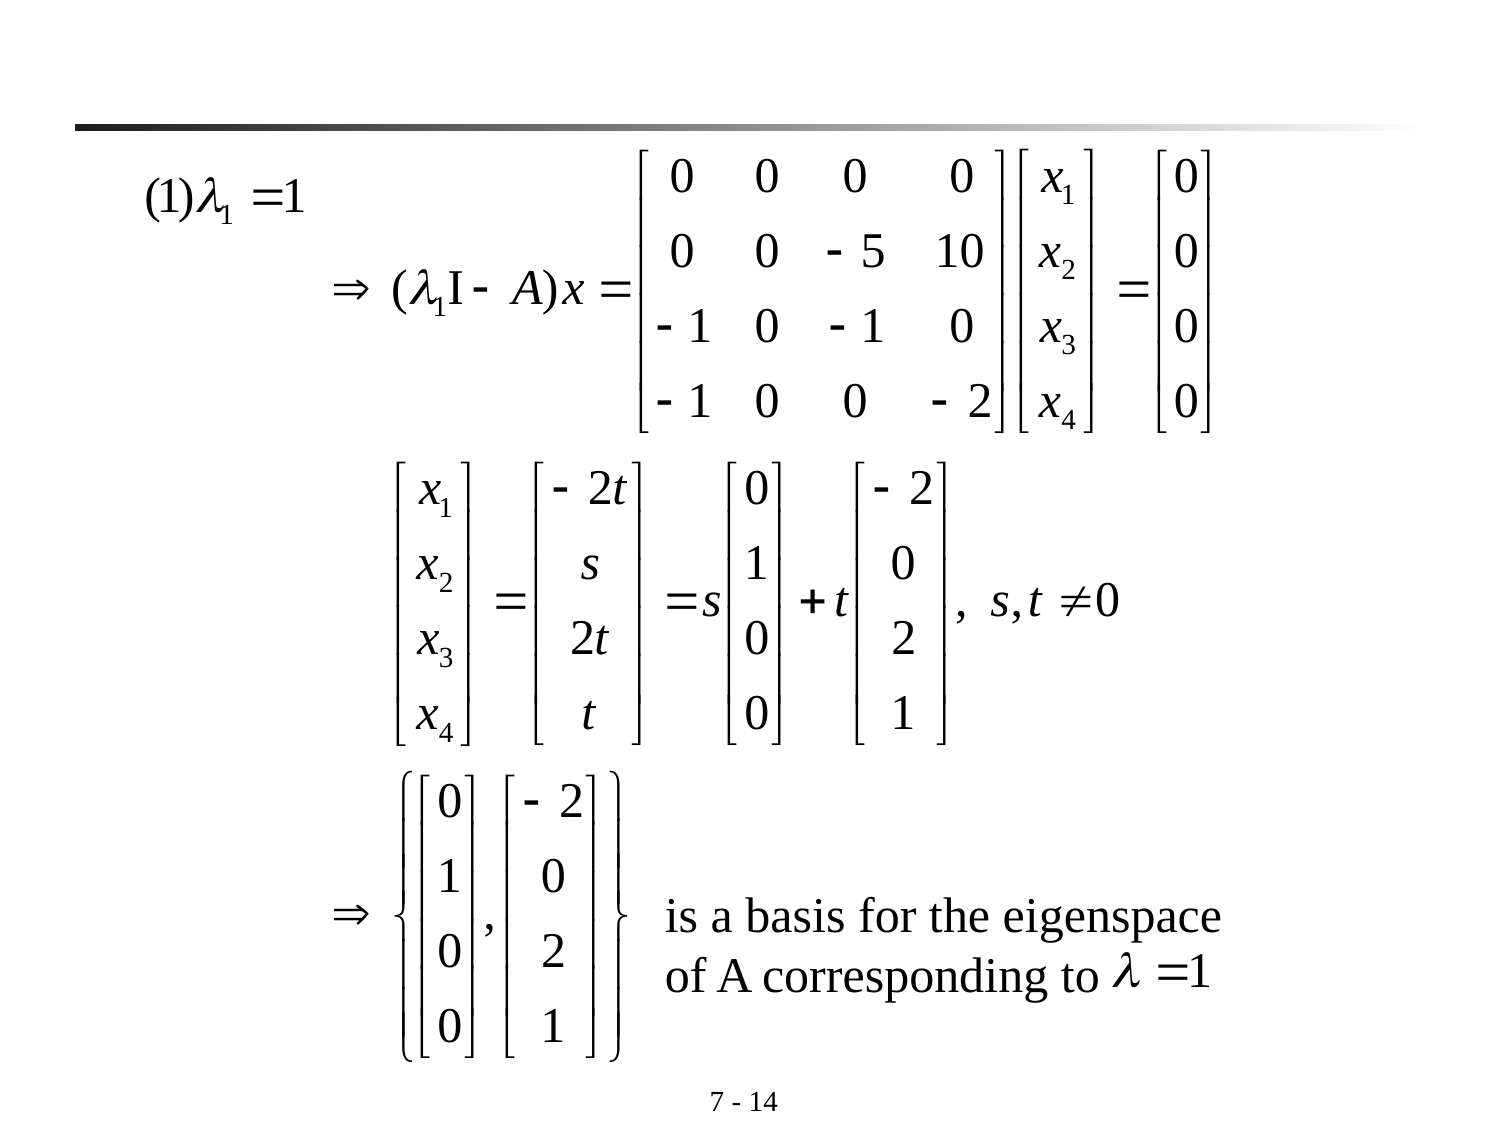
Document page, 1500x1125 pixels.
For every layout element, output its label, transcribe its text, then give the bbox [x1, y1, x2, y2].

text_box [385, 449, 1128, 759]
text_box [324, 137, 1230, 446]
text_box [137, 162, 324, 234]
slide_number 7 - 13 [600, 1071, 888, 1125]
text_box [324, 762, 1275, 1071]
